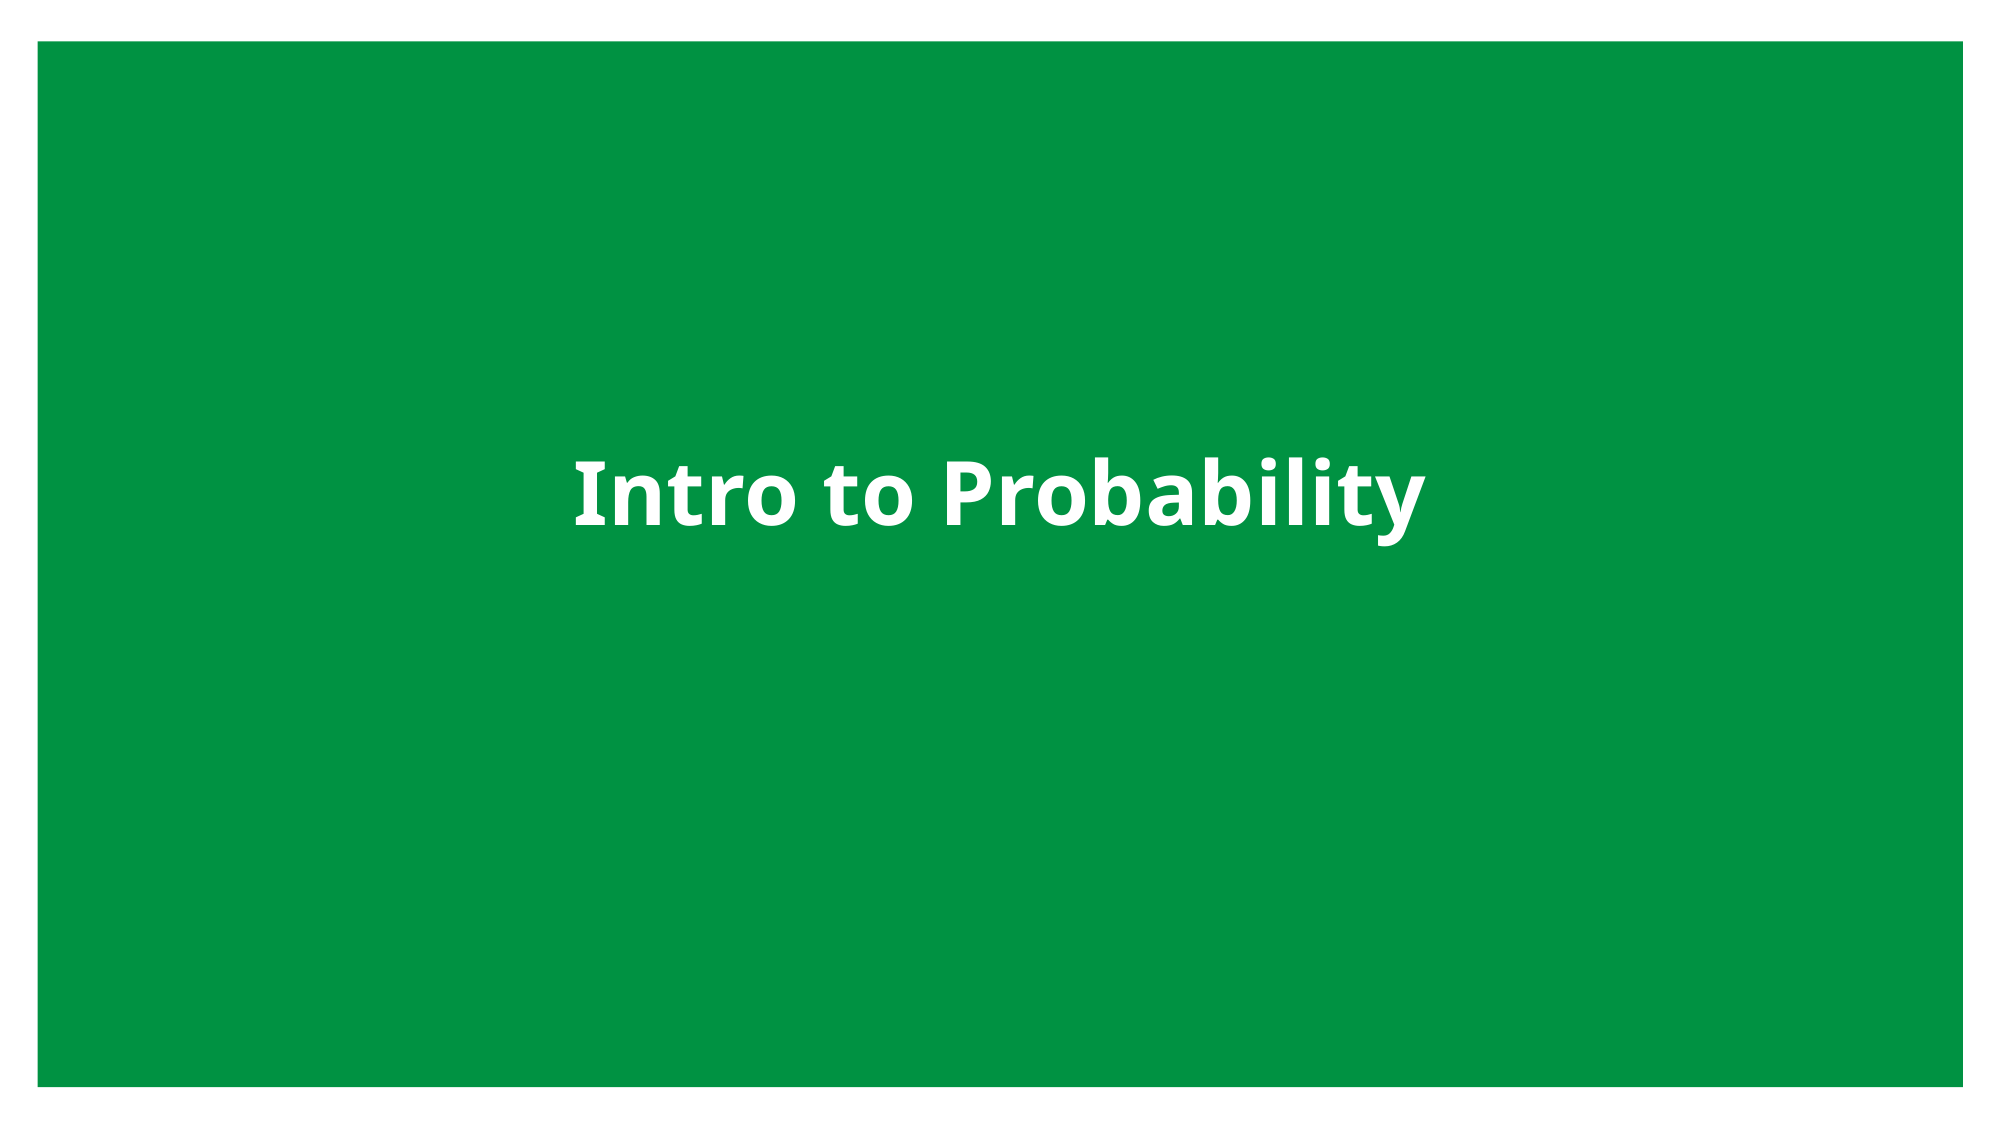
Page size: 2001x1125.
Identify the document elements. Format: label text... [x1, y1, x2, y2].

subtitle Intro to Probability [407, 418, 1593, 711]
text_box [37, 41, 1963, 1088]
